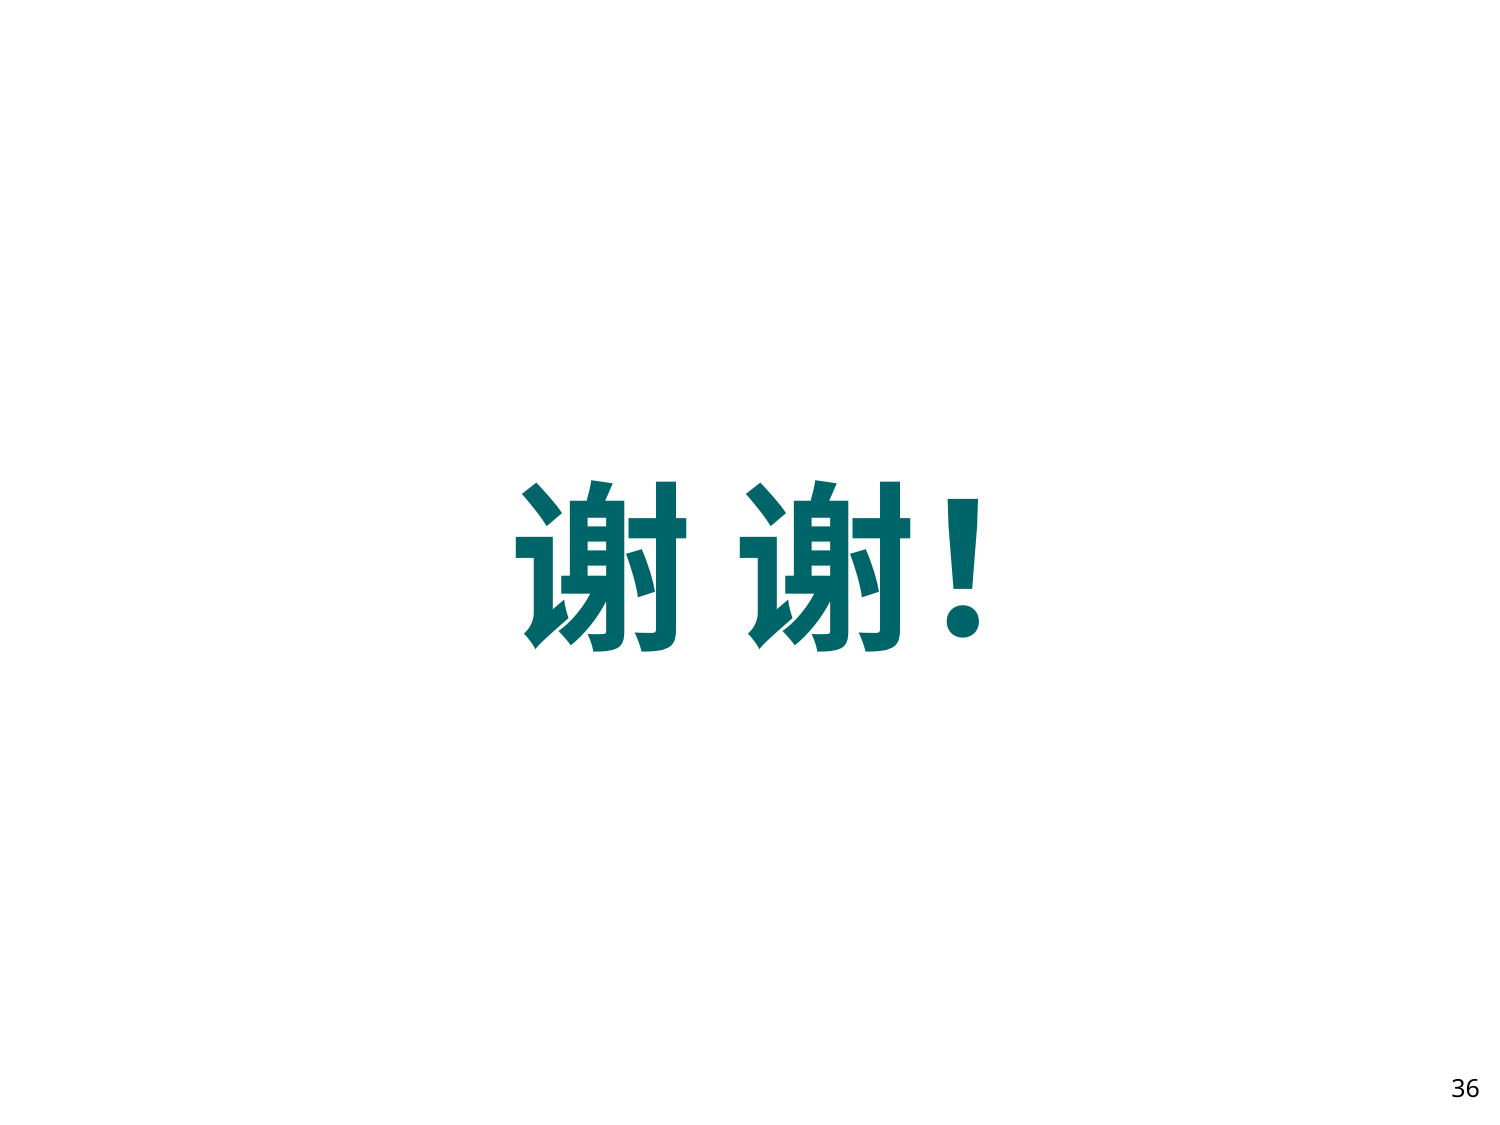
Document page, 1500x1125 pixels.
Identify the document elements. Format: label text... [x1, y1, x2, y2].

slide_number 36 [1426, 1059, 1495, 1120]
text_box 谢 谢！ [409, 445, 1116, 680]
